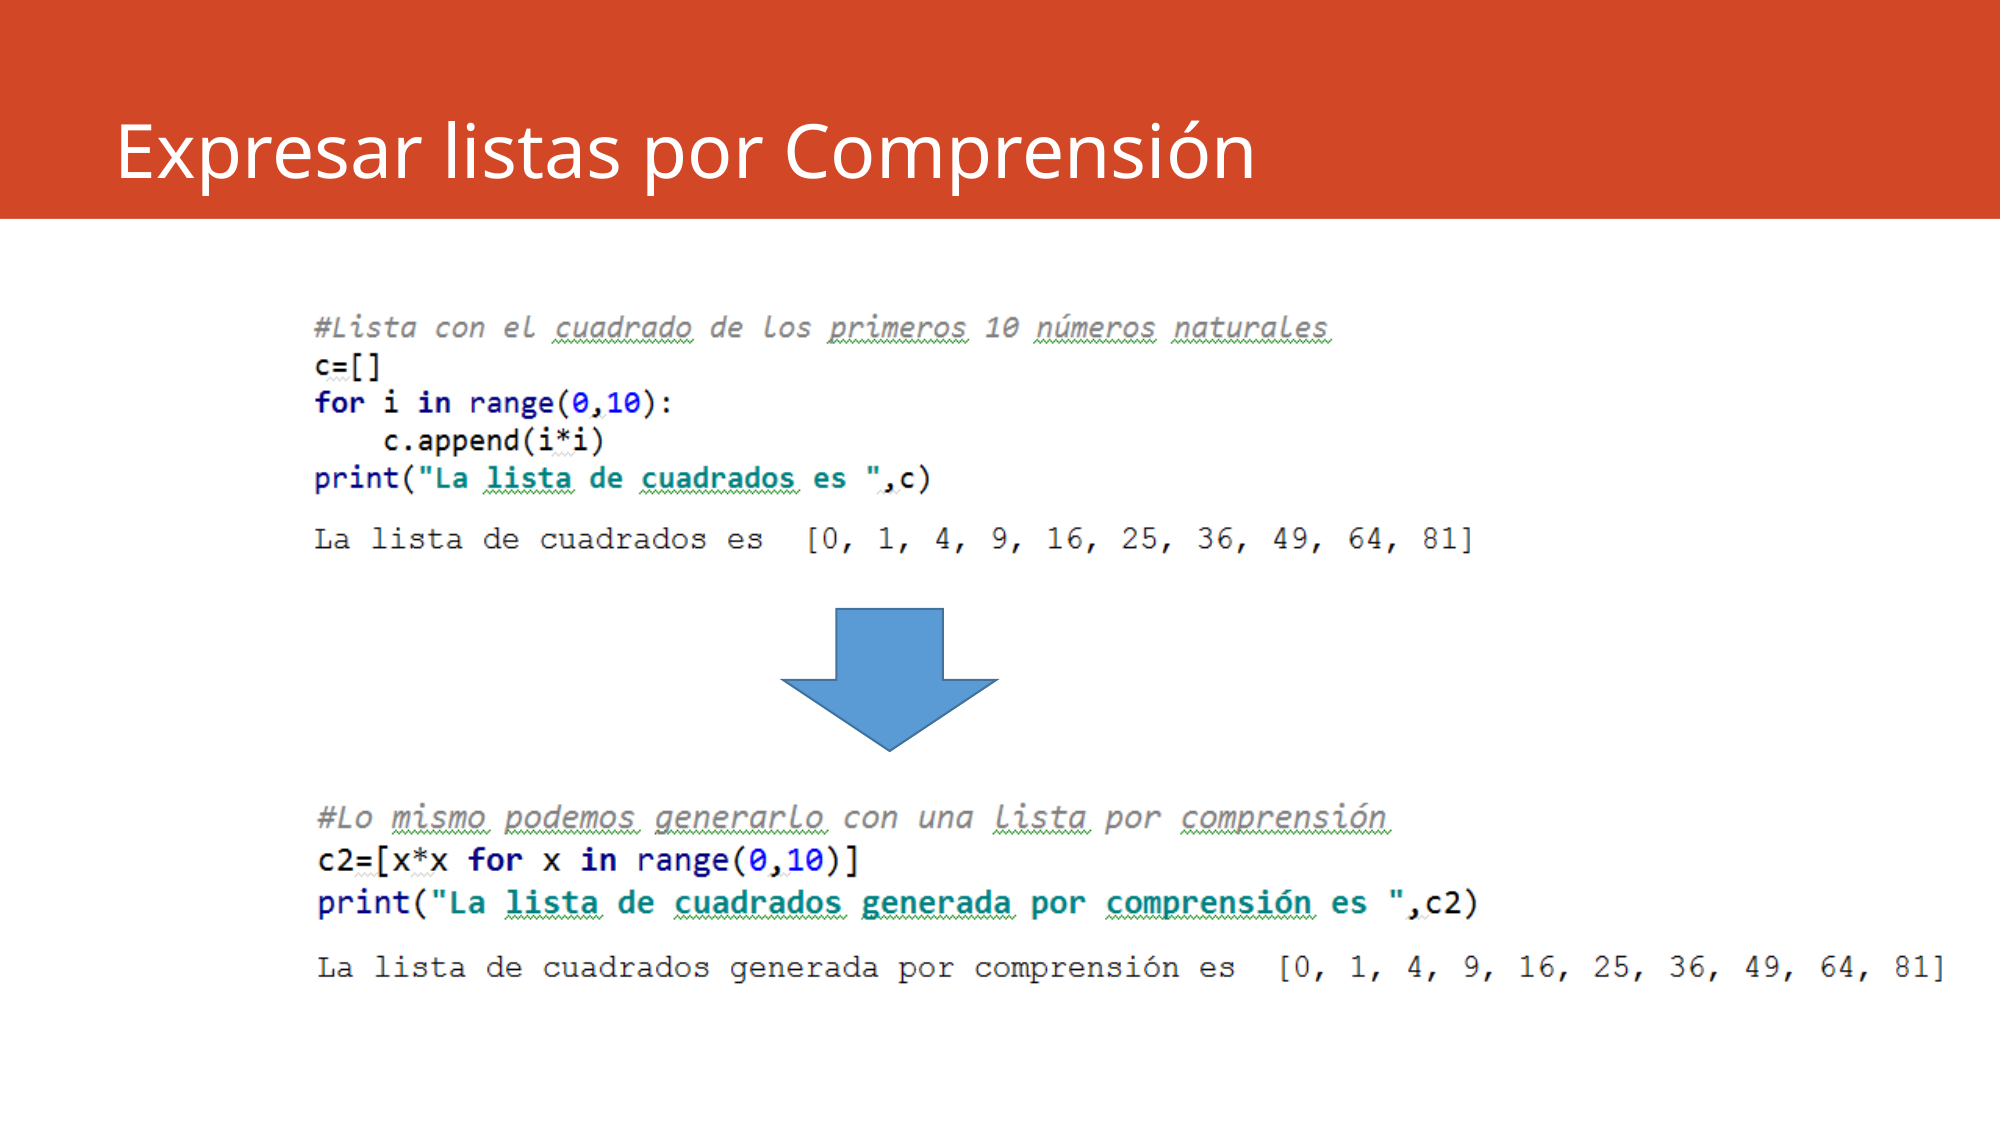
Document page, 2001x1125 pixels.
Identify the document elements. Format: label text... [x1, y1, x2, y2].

picture [311, 311, 1351, 507]
text_box [779, 607, 1000, 753]
picture [311, 800, 1495, 942]
picture [311, 948, 1956, 990]
title Expresar listas por Comprensión [99, 0, 1863, 202]
picture [311, 518, 1481, 560]
